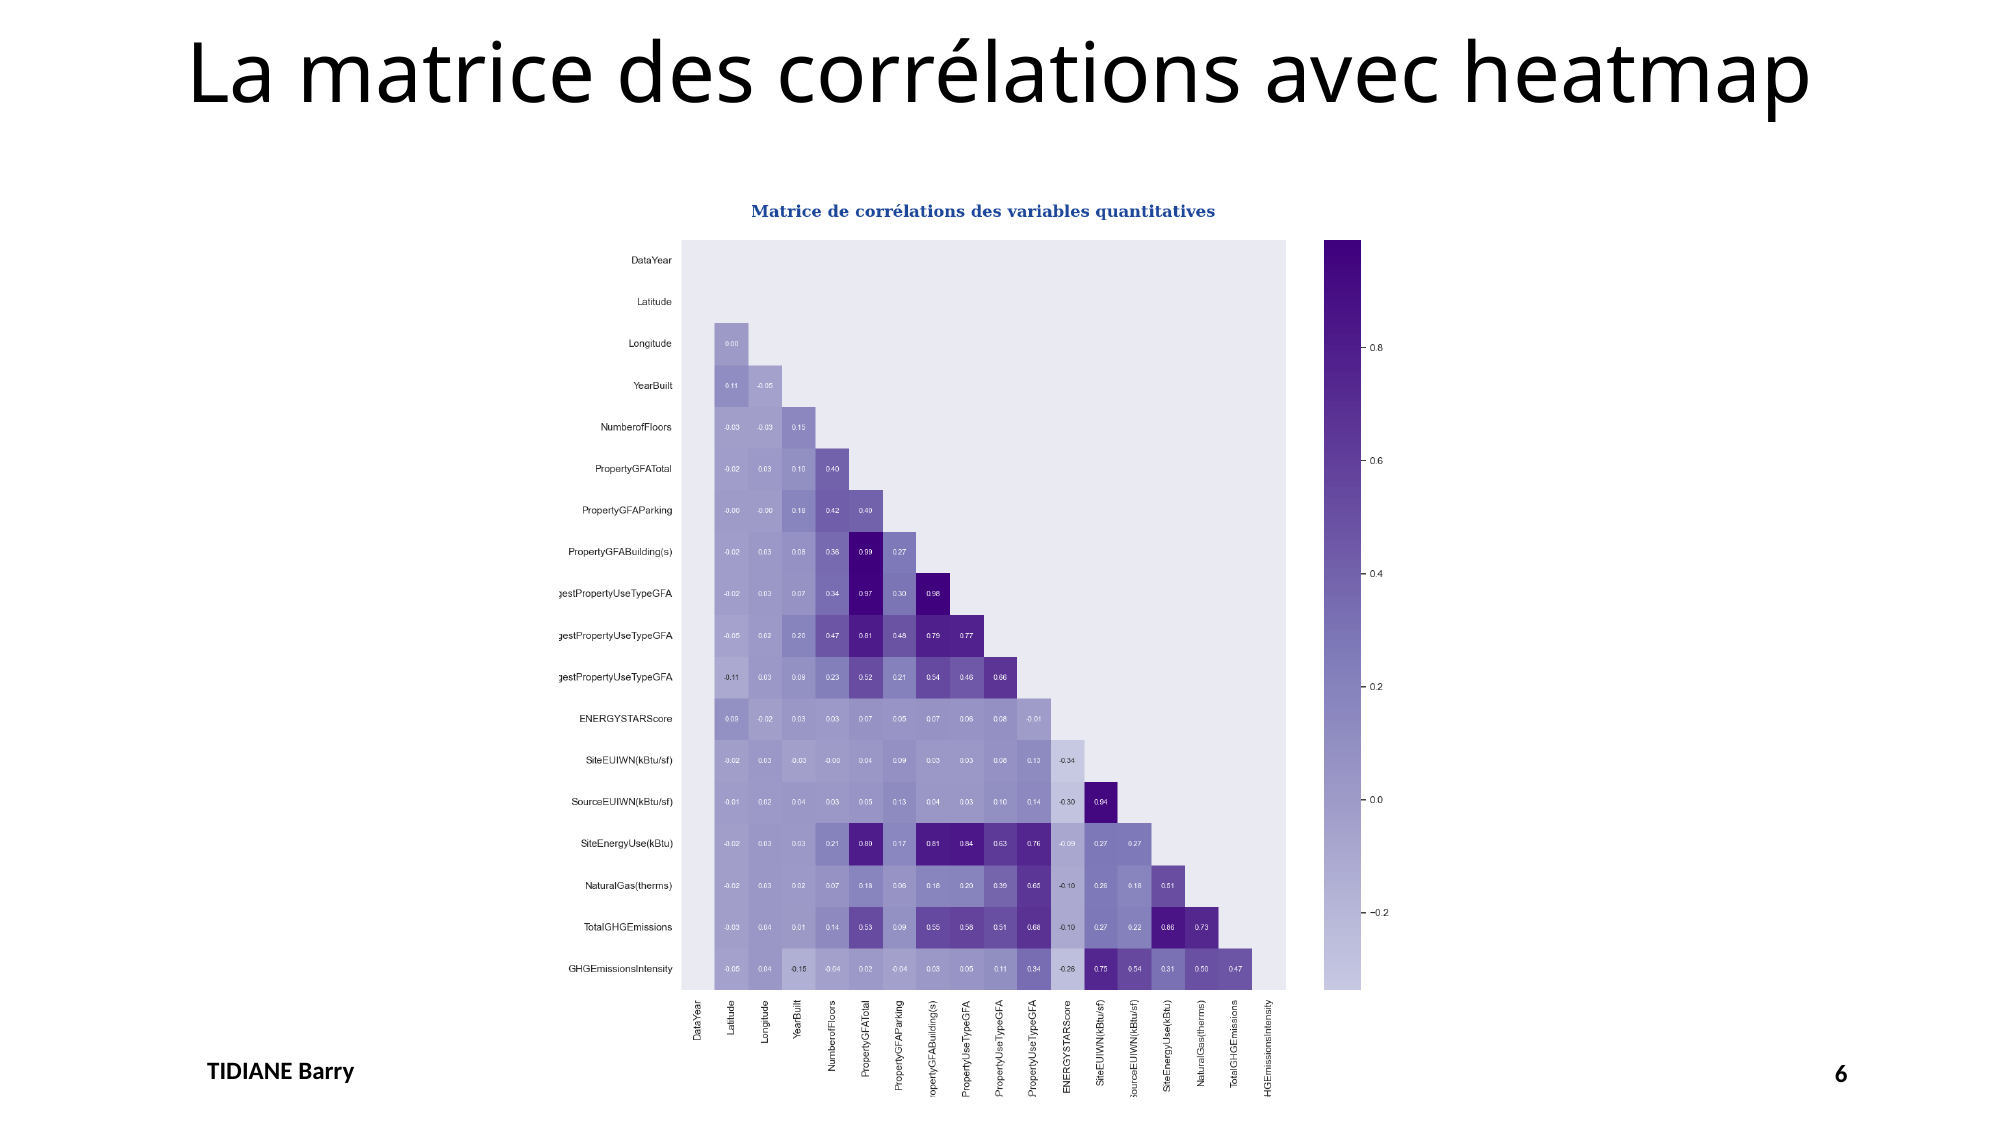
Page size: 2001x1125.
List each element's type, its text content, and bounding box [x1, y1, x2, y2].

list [559, 122, 1534, 1097]
title La matrice des corrélations avec heatmap [170, 18, 1830, 132]
slide_number 6 [1412, 1042, 1863, 1103]
footer TIDIANE Barry [170, 1042, 392, 1097]
